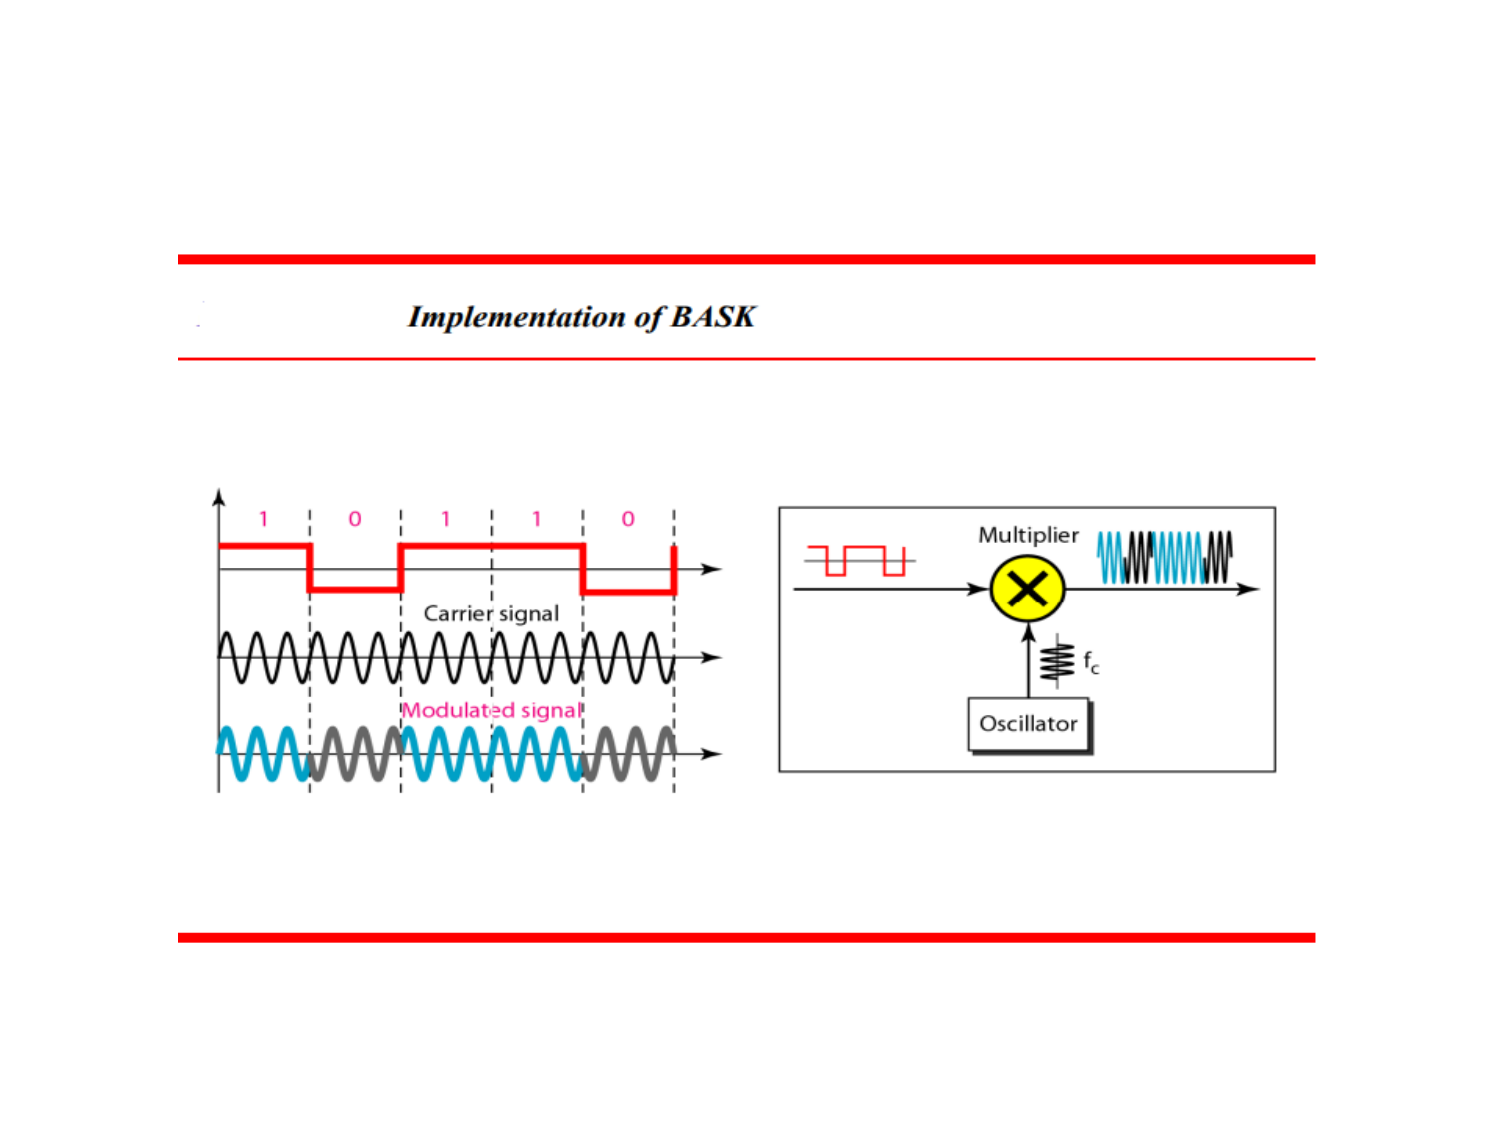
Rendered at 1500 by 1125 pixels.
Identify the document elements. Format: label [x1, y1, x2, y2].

picture [178, 249, 1322, 951]
